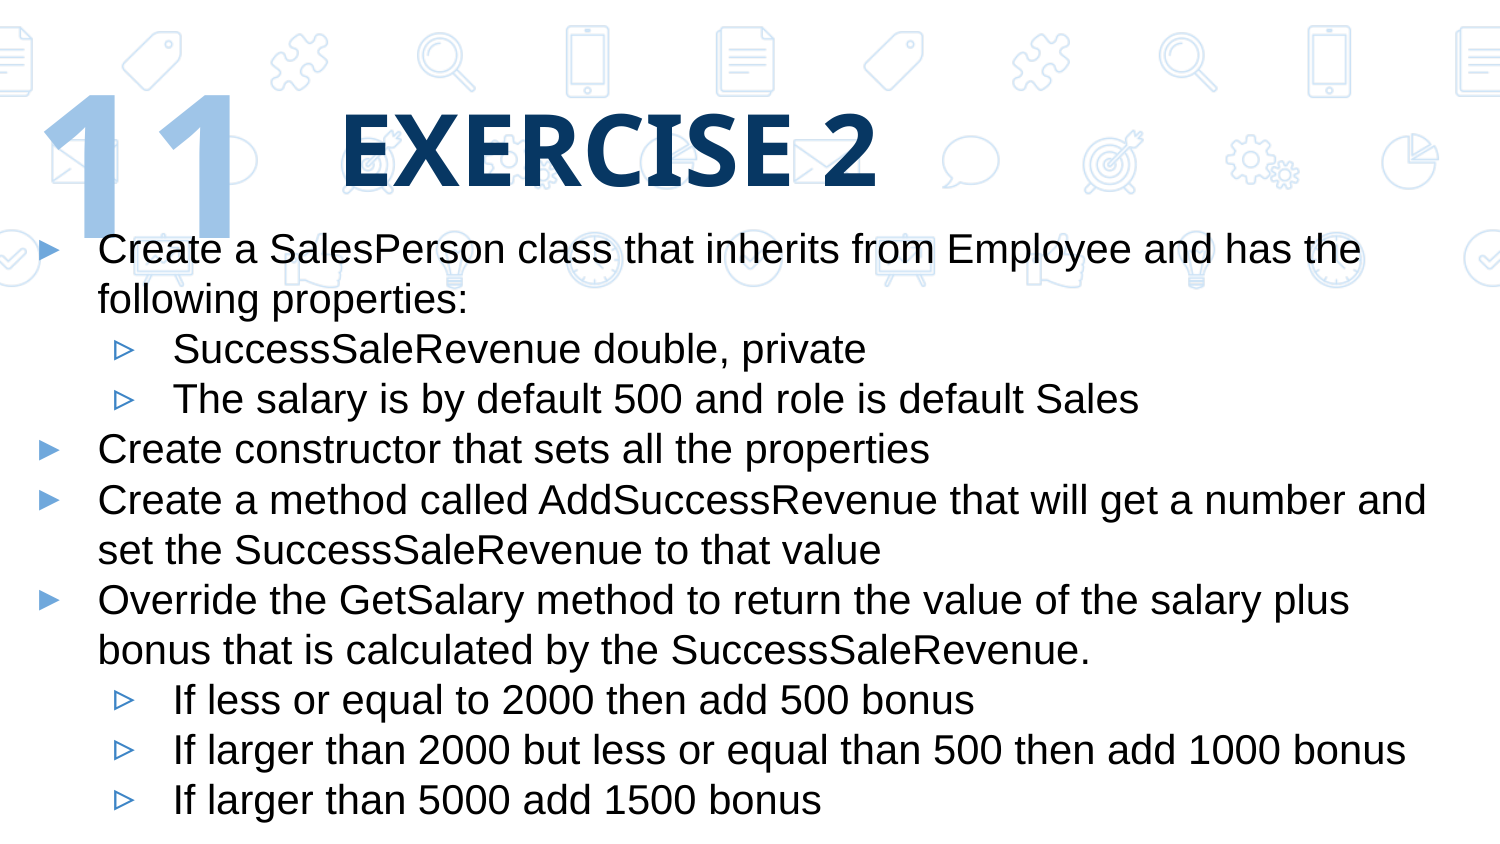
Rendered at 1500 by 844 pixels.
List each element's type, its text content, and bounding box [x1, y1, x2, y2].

list Create a SalesPerson class that inherits from Employee and has the following properties: SuccessSaleRevenue double, private The salary is by default 500 and role is default Sales Create constructor that sets all the properties Create a method called AddSuccessRevenue that will get a number and set the SuccessSaleRevenue to that value Override the GetSalary method to return the value of the salary plus bonus that is calculated by the SuccessSaleRevenue. If less or equal to 2000 then add 500 bonus If larger than 2000 but less or equal than 500 then add 1000 bonus If larger than 5000 add 1500 bonus [7, 207, 1445, 844]
slide_number ‹#› [17, 23, 315, 207]
title EXERCISE 2 [315, 31, 895, 207]
